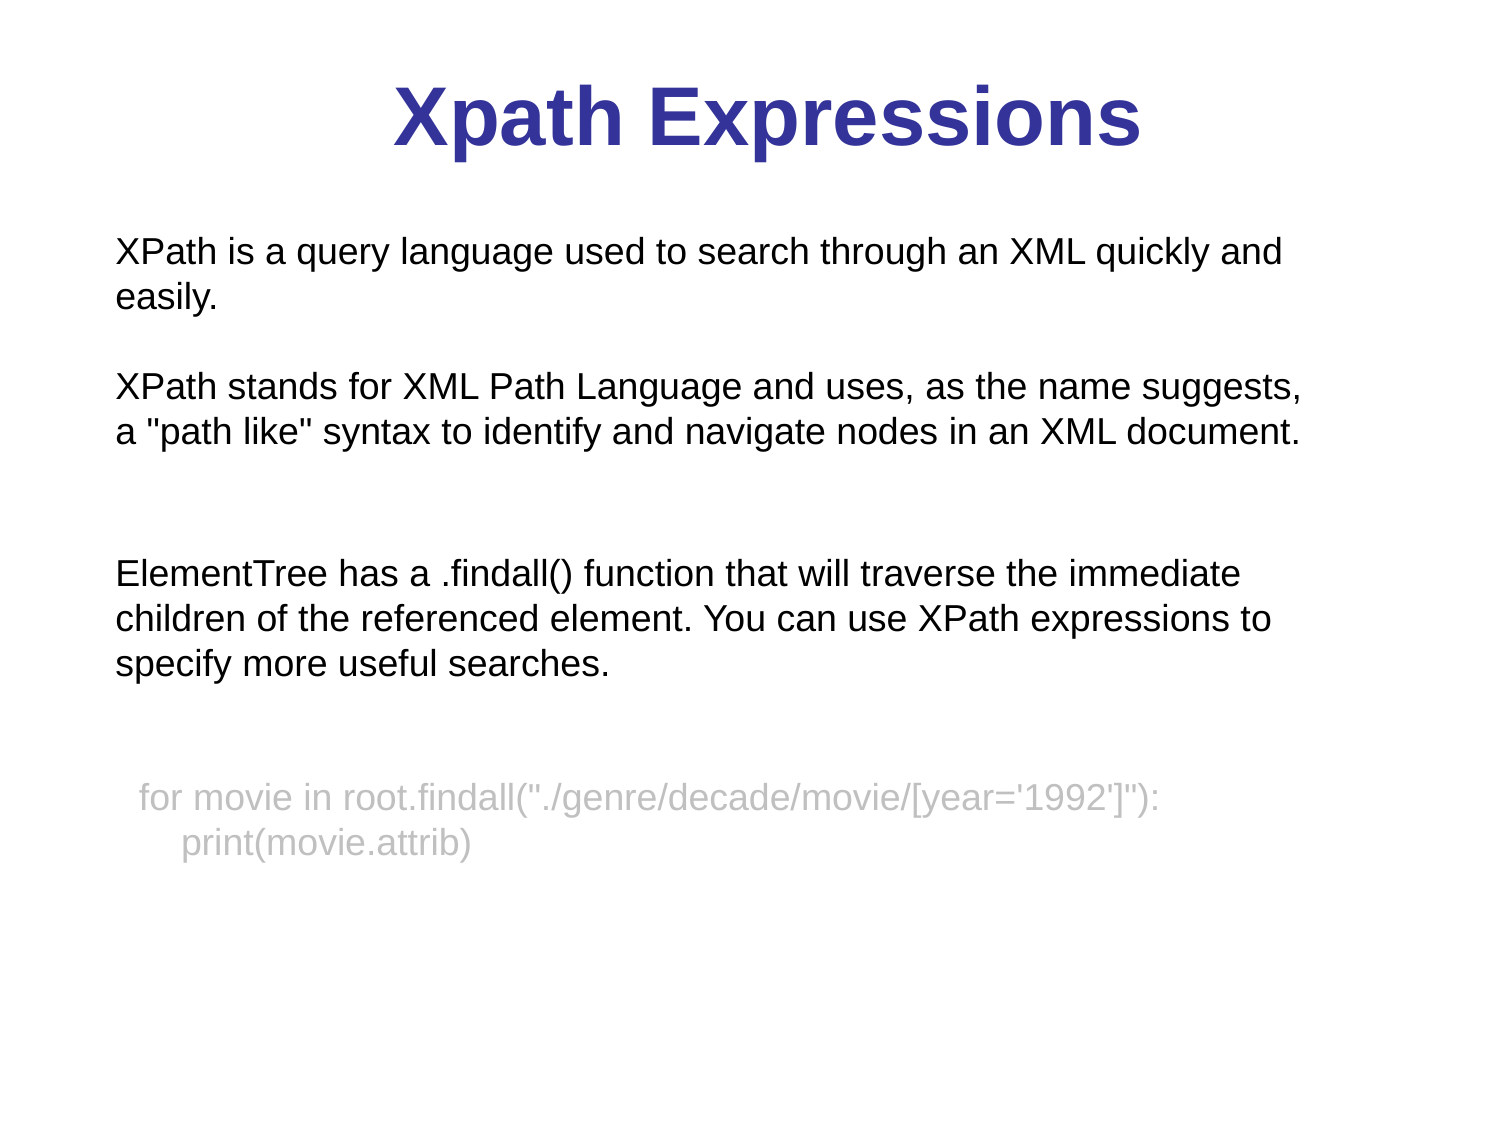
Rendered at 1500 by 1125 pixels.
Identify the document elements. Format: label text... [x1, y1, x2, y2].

list Xpath Expressions [75, 54, 1425, 798]
text_box for movie in root.findall("./genre/decade/movie/[year='1992']"): print(movie.attrib) [123, 765, 1258, 963]
text_box XPath is a query language used to search through an XML quickly and easily. XPath stands for XML Path Language and uses, as the name suggests, a "path like" syntax to identify and navigate nodes in an XML document. [100, 219, 1329, 463]
text_box ElementTree has a .findall() function that will traverse the immediate children of the referenced element. You can use XPath expressions to specify more useful searches. [100, 540, 1365, 693]
